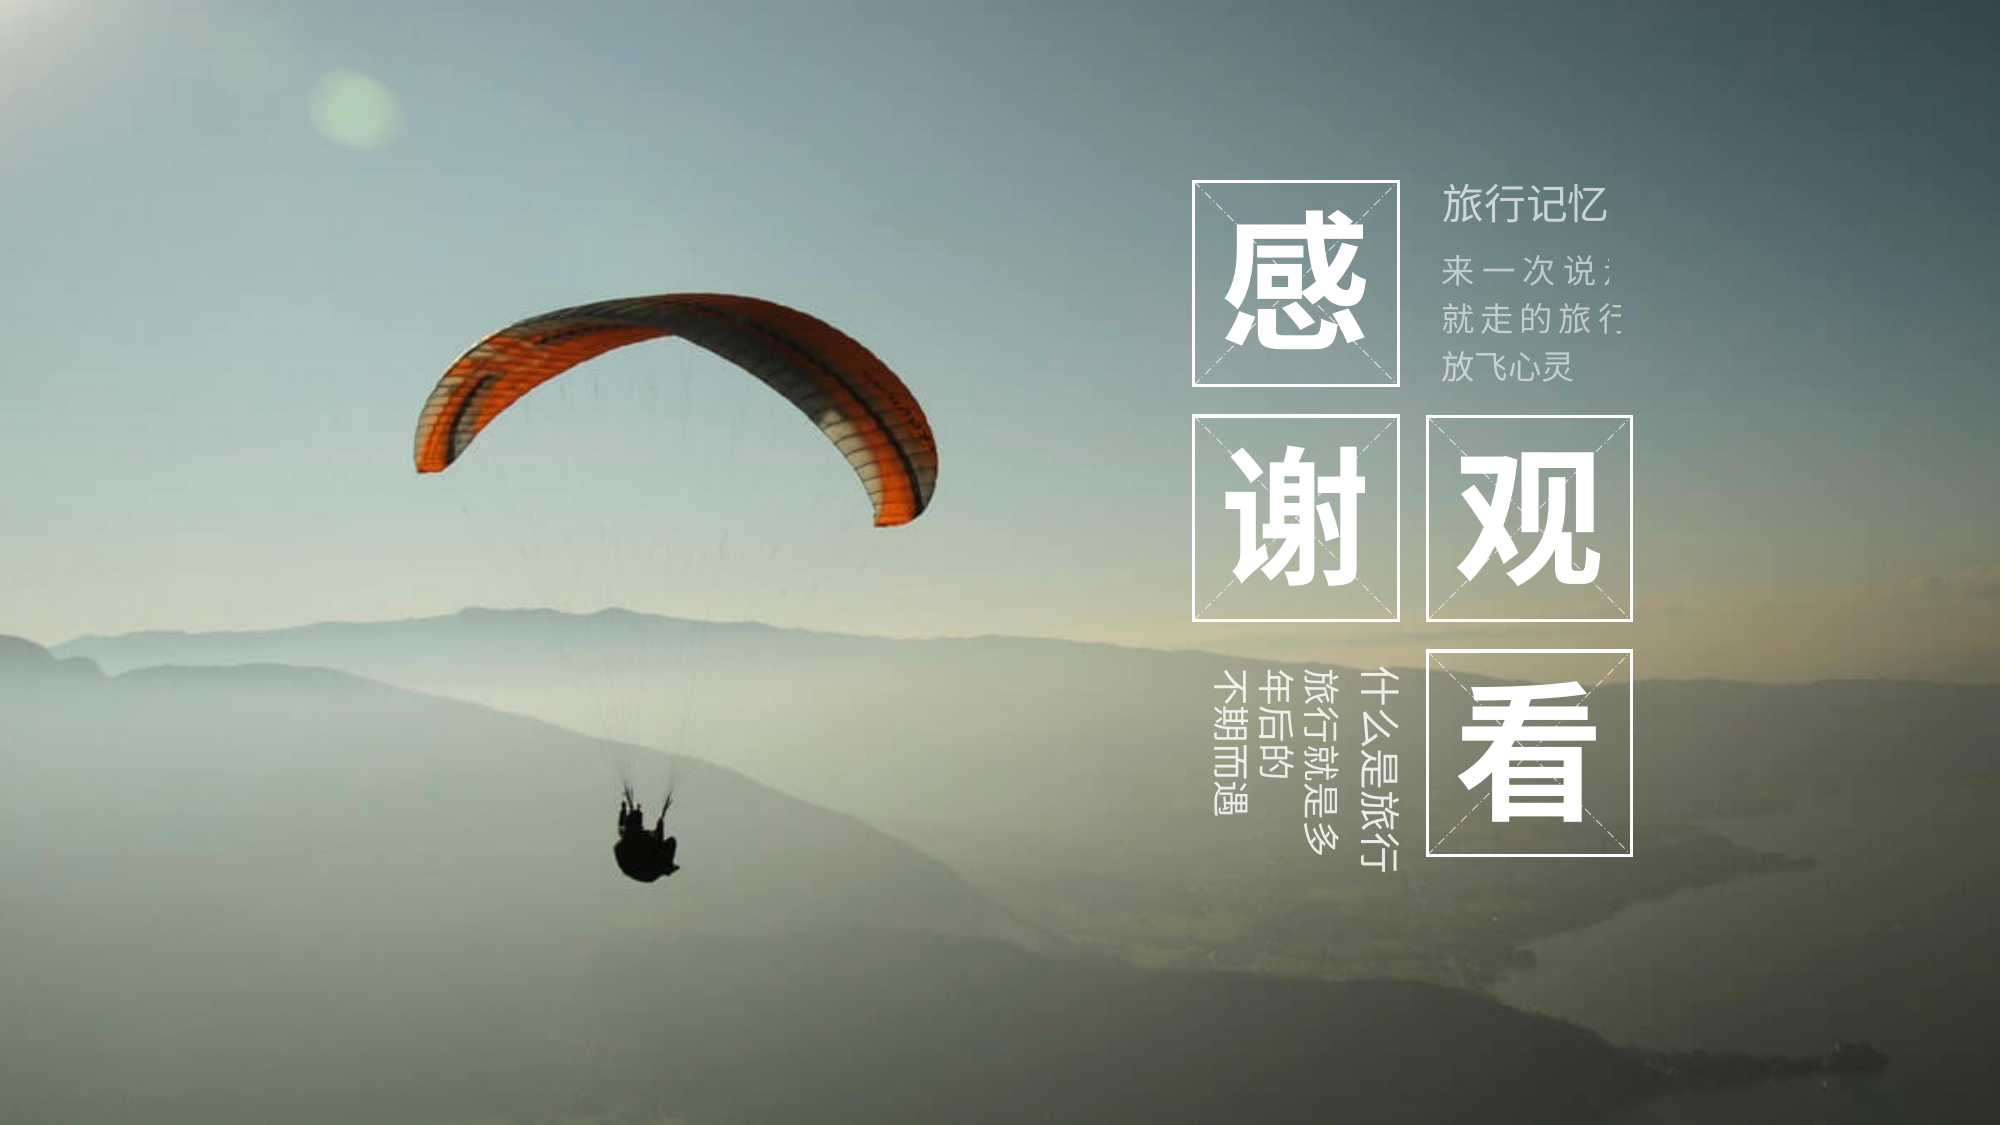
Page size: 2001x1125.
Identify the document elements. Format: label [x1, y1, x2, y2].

picture [0, 0, 2000, 1125]
text_box [1185, 170, 1652, 877]
